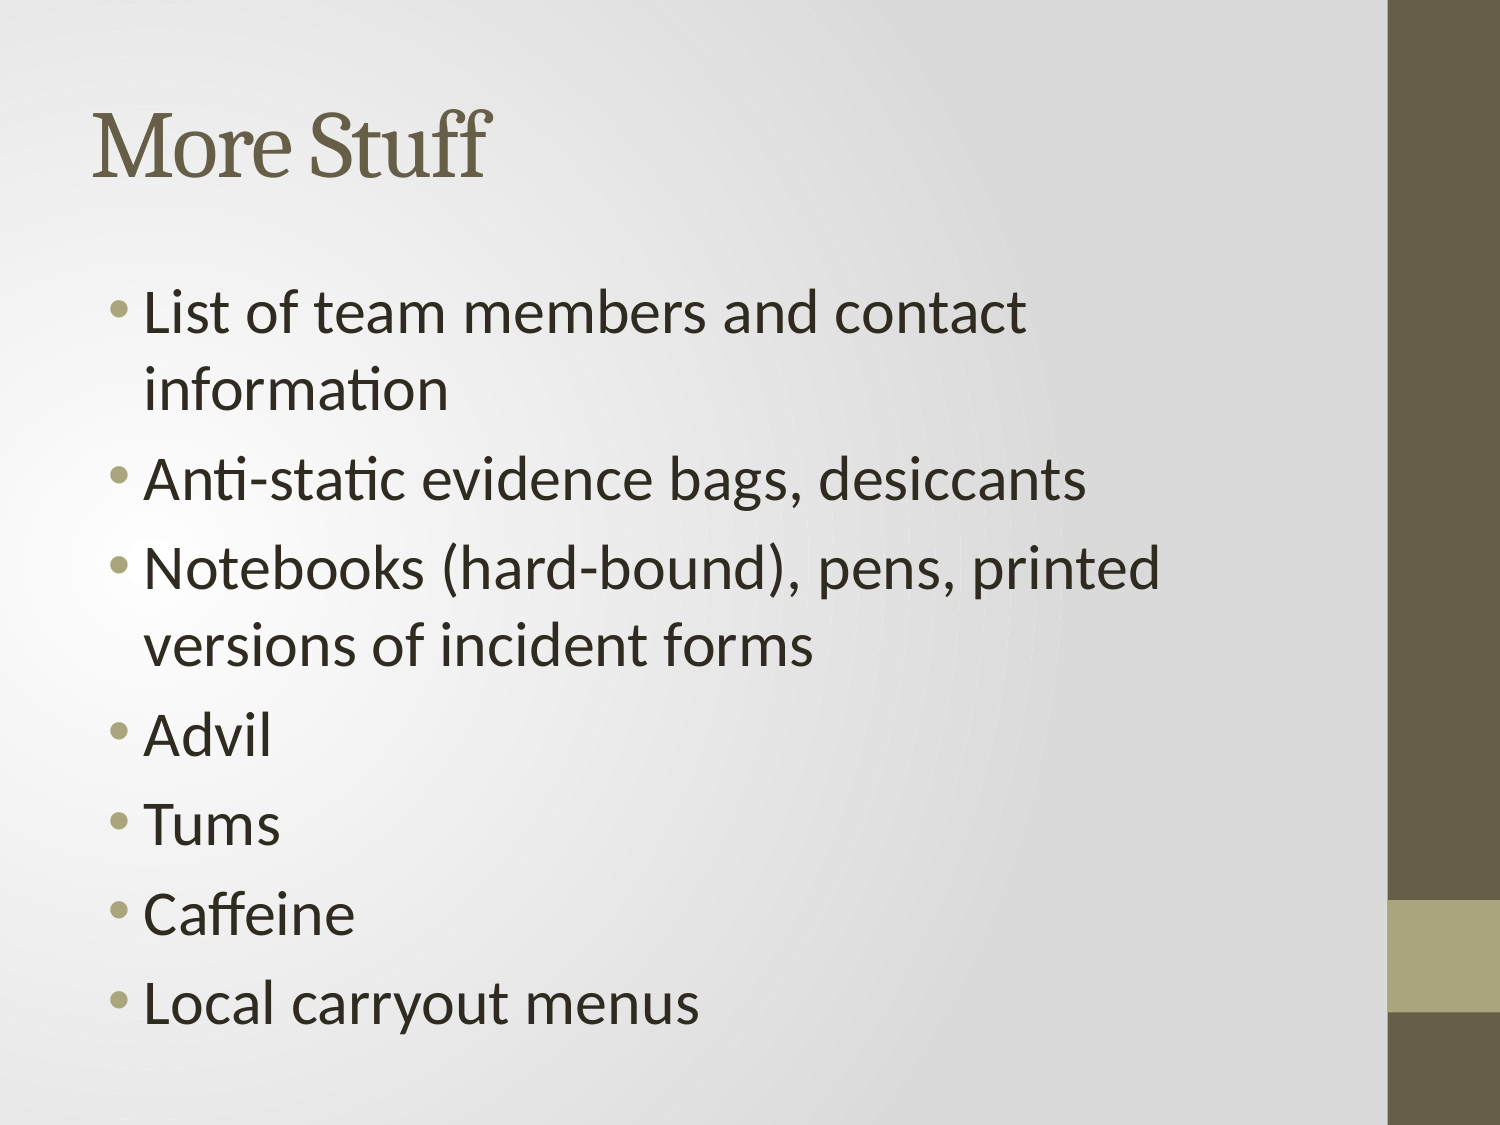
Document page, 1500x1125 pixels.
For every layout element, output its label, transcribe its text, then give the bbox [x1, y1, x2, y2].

list List of team members and contact information Anti-static evidence bags, desiccants Notebooks (hard-bound), pens, printed versions of incident forms Advil Tums Caffeine Local carryout menus [75, 262, 1325, 1050]
title More Stuff [75, 45, 1325, 233]
